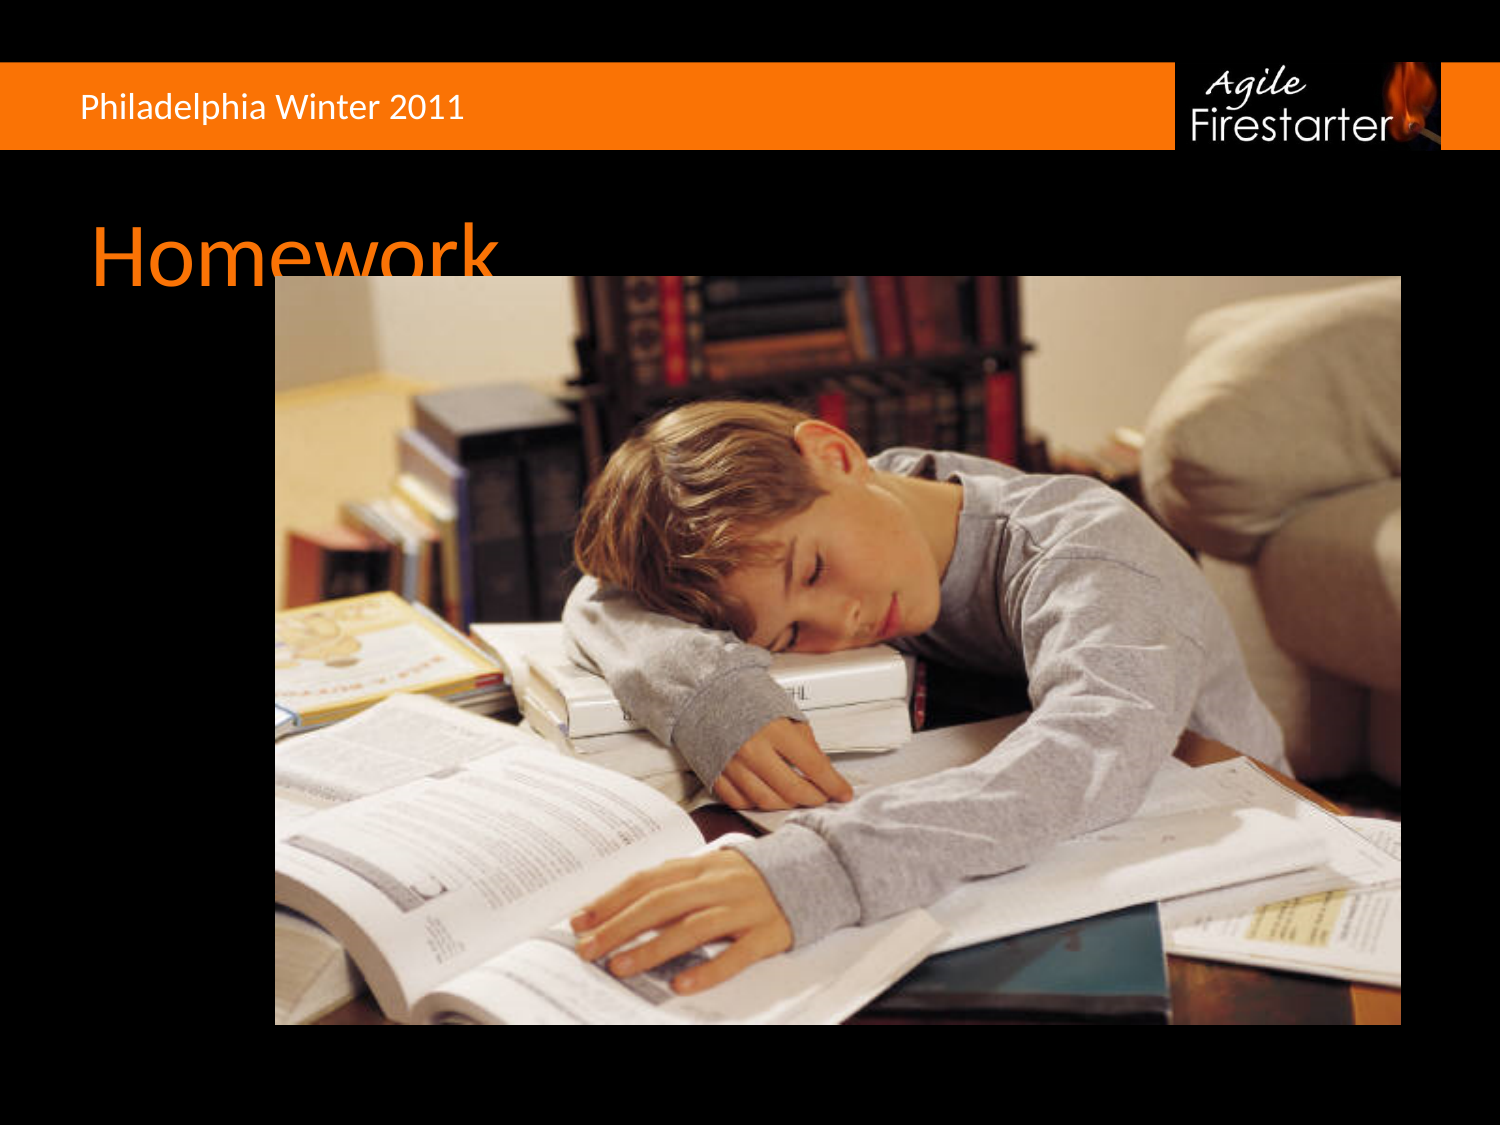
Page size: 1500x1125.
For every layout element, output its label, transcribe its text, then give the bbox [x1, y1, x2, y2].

picture [1175, 62, 1441, 151]
title Homework [75, 174, 1425, 325]
picture [274, 276, 1401, 1026]
